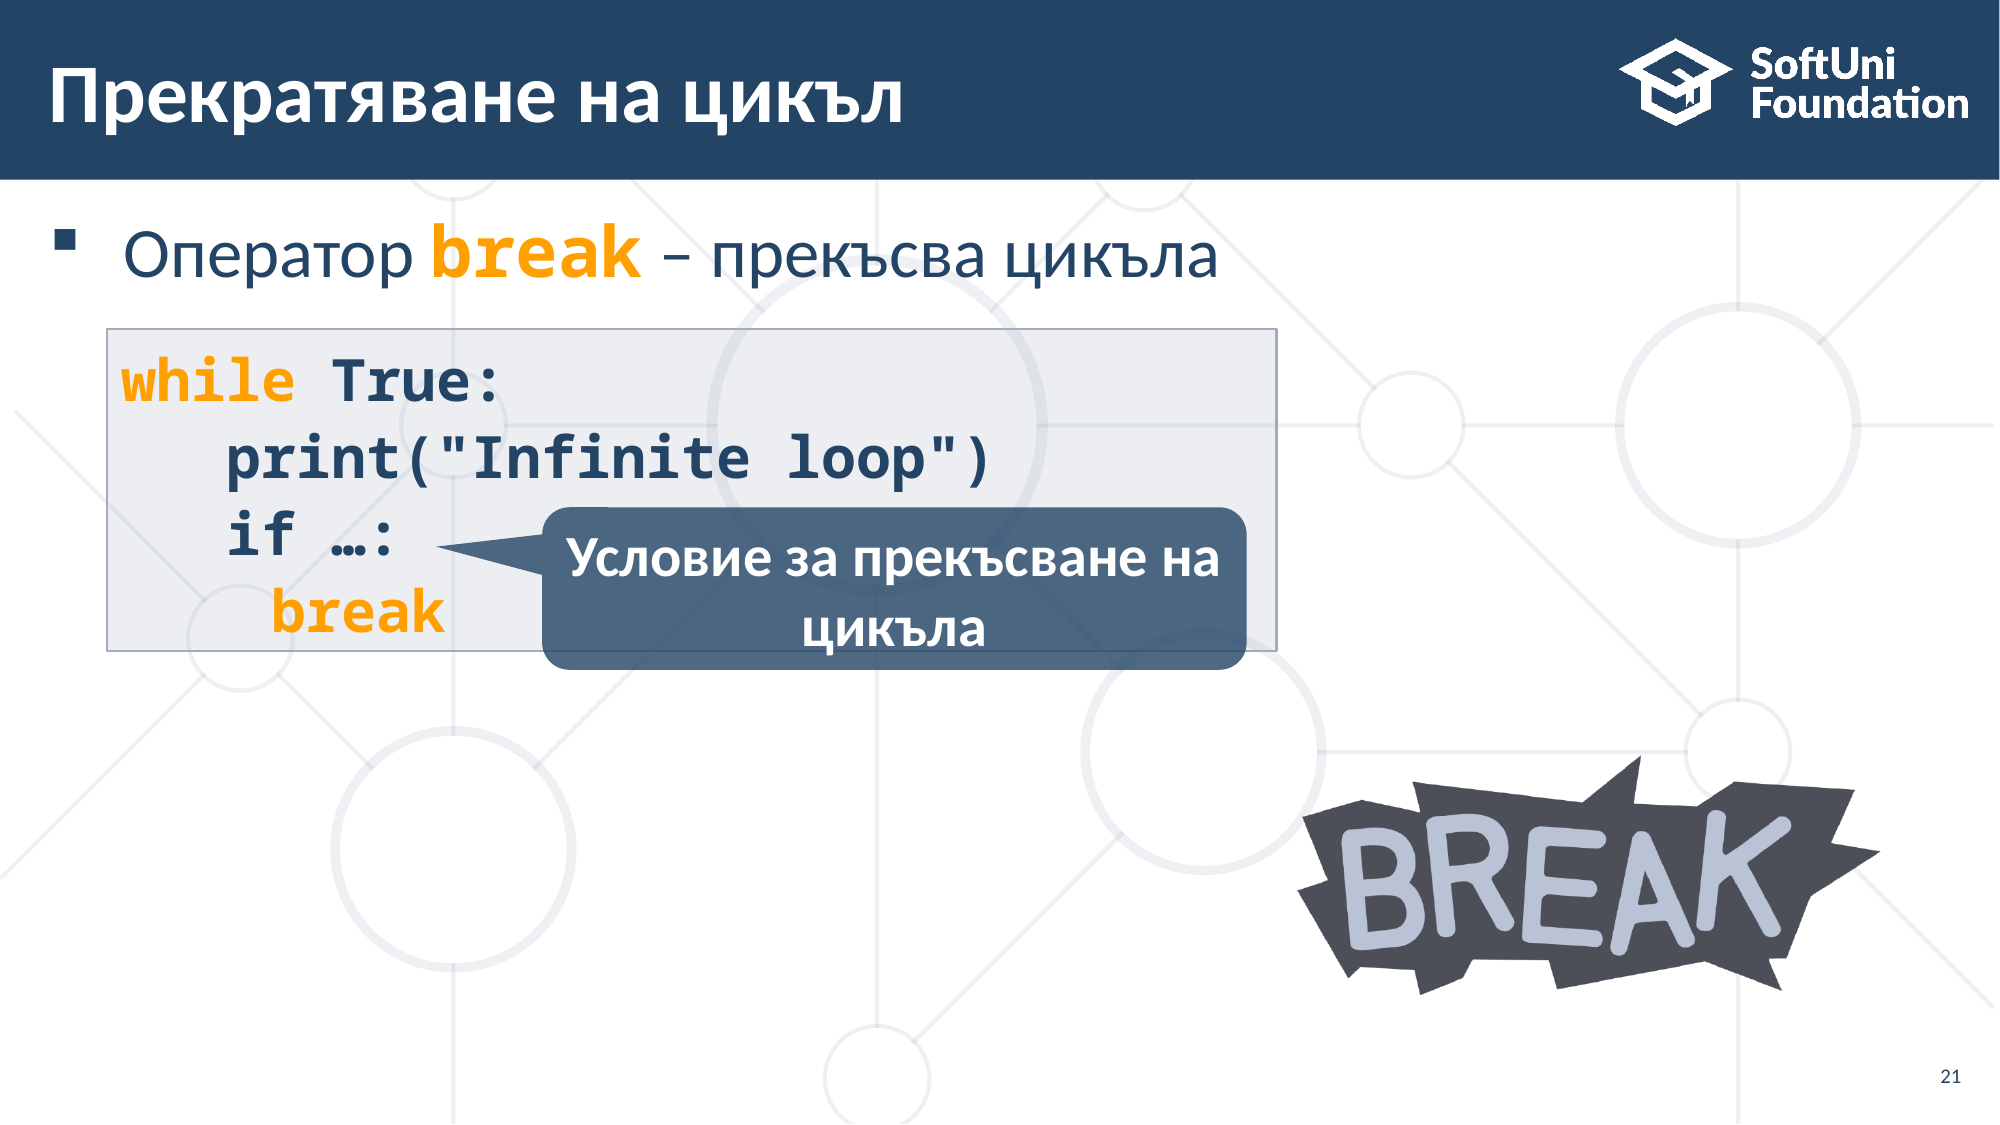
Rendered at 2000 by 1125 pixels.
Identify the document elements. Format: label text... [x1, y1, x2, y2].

slide_number 21 [1896, 1049, 1968, 1101]
picture [1297, 754, 1883, 996]
text_box while True: print("Infinite loop") if …: break [106, 328, 1277, 652]
list Оператор break – прекъсва цикъла [31, 196, 1970, 1050]
title Прекратяване на цикъл [31, 16, 1591, 162]
text_box Условие за прекъсване на цикъла [434, 505, 1249, 672]
picture [1618, 38, 1968, 126]
